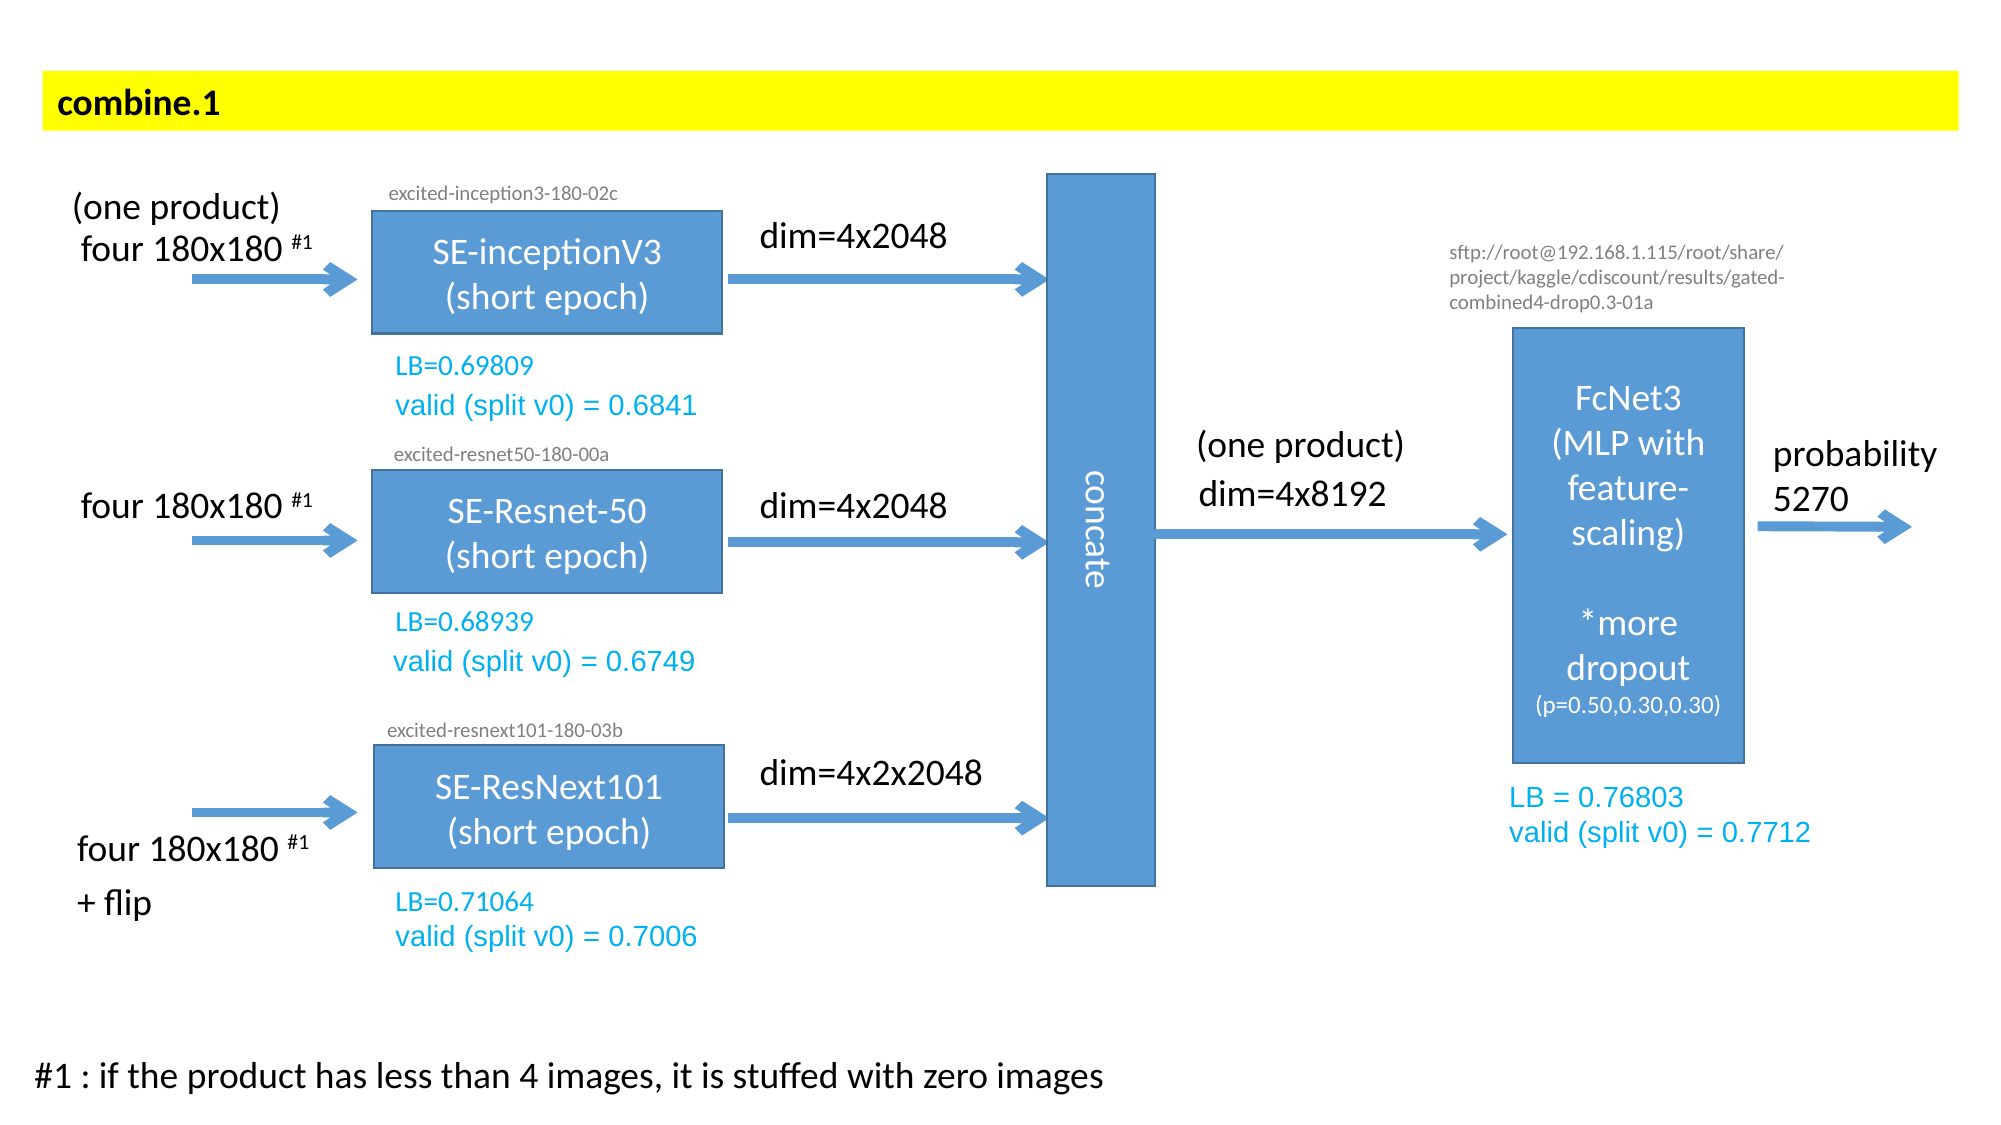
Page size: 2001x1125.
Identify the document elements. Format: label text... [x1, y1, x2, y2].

text_box sftp://root@192.168.1.115/root/share/project/kaggle/cdiscount/results/gated-combined4-drop0.3-01a [1434, 231, 1852, 321]
text_box probability 5270 [1758, 421, 2000, 526]
text_box #1 : if the product has less than 4 images, it is stuffed with zero images [19, 1043, 1589, 1104]
text_box SE-Resnet-50 (short epoch) [371, 469, 723, 594]
text_box + flip [62, 870, 366, 931]
text_box FcNet3 (MLP with feature-scaling) *more dropout (p=0.50,0.30,0.30) [1512, 327, 1745, 764]
text_box LB=0.68939 [380, 594, 798, 645]
text_box four 180x180 #1 [62, 816, 366, 870]
text_box LB=0.71064 [380, 874, 798, 910]
text_box valid (split v0) = 0.6749 [378, 634, 796, 685]
text_box valid (split v0) = 0.7006 [380, 910, 798, 960]
text_box combine.1 [42, 70, 1959, 131]
text_box LB=0.69809 [380, 338, 798, 379]
text_box dim=4x2x2048 [744, 740, 1037, 800]
text_box (one product) [57, 174, 336, 235]
text_box dim=4x8192 [1183, 461, 1463, 522]
text_box excited-inception3-180-02c [373, 172, 791, 213]
text_box (one product) [1181, 412, 1460, 473]
text_box four 180x180 #1 [66, 473, 368, 534]
text_box dim=4x2048 [744, 473, 1024, 534]
text_box SE-ResNext101 (short epoch) [373, 749, 725, 869]
text_box dim=4x2048 [744, 203, 1033, 264]
text_box excited-resnext101-180-03b [372, 708, 789, 749]
text_box four 180x180 #1 [66, 216, 368, 277]
text_box SE-inceptionV3 (short epoch) [371, 210, 723, 335]
text_box valid (split v0) = 0.6841 [380, 379, 798, 429]
text_box excited-resnet50-180-00a [378, 433, 796, 473]
text_box concate [1046, 173, 1156, 887]
text_box LB = 0.76803 valid (split v0) = 0.7712 [1494, 770, 1966, 856]
